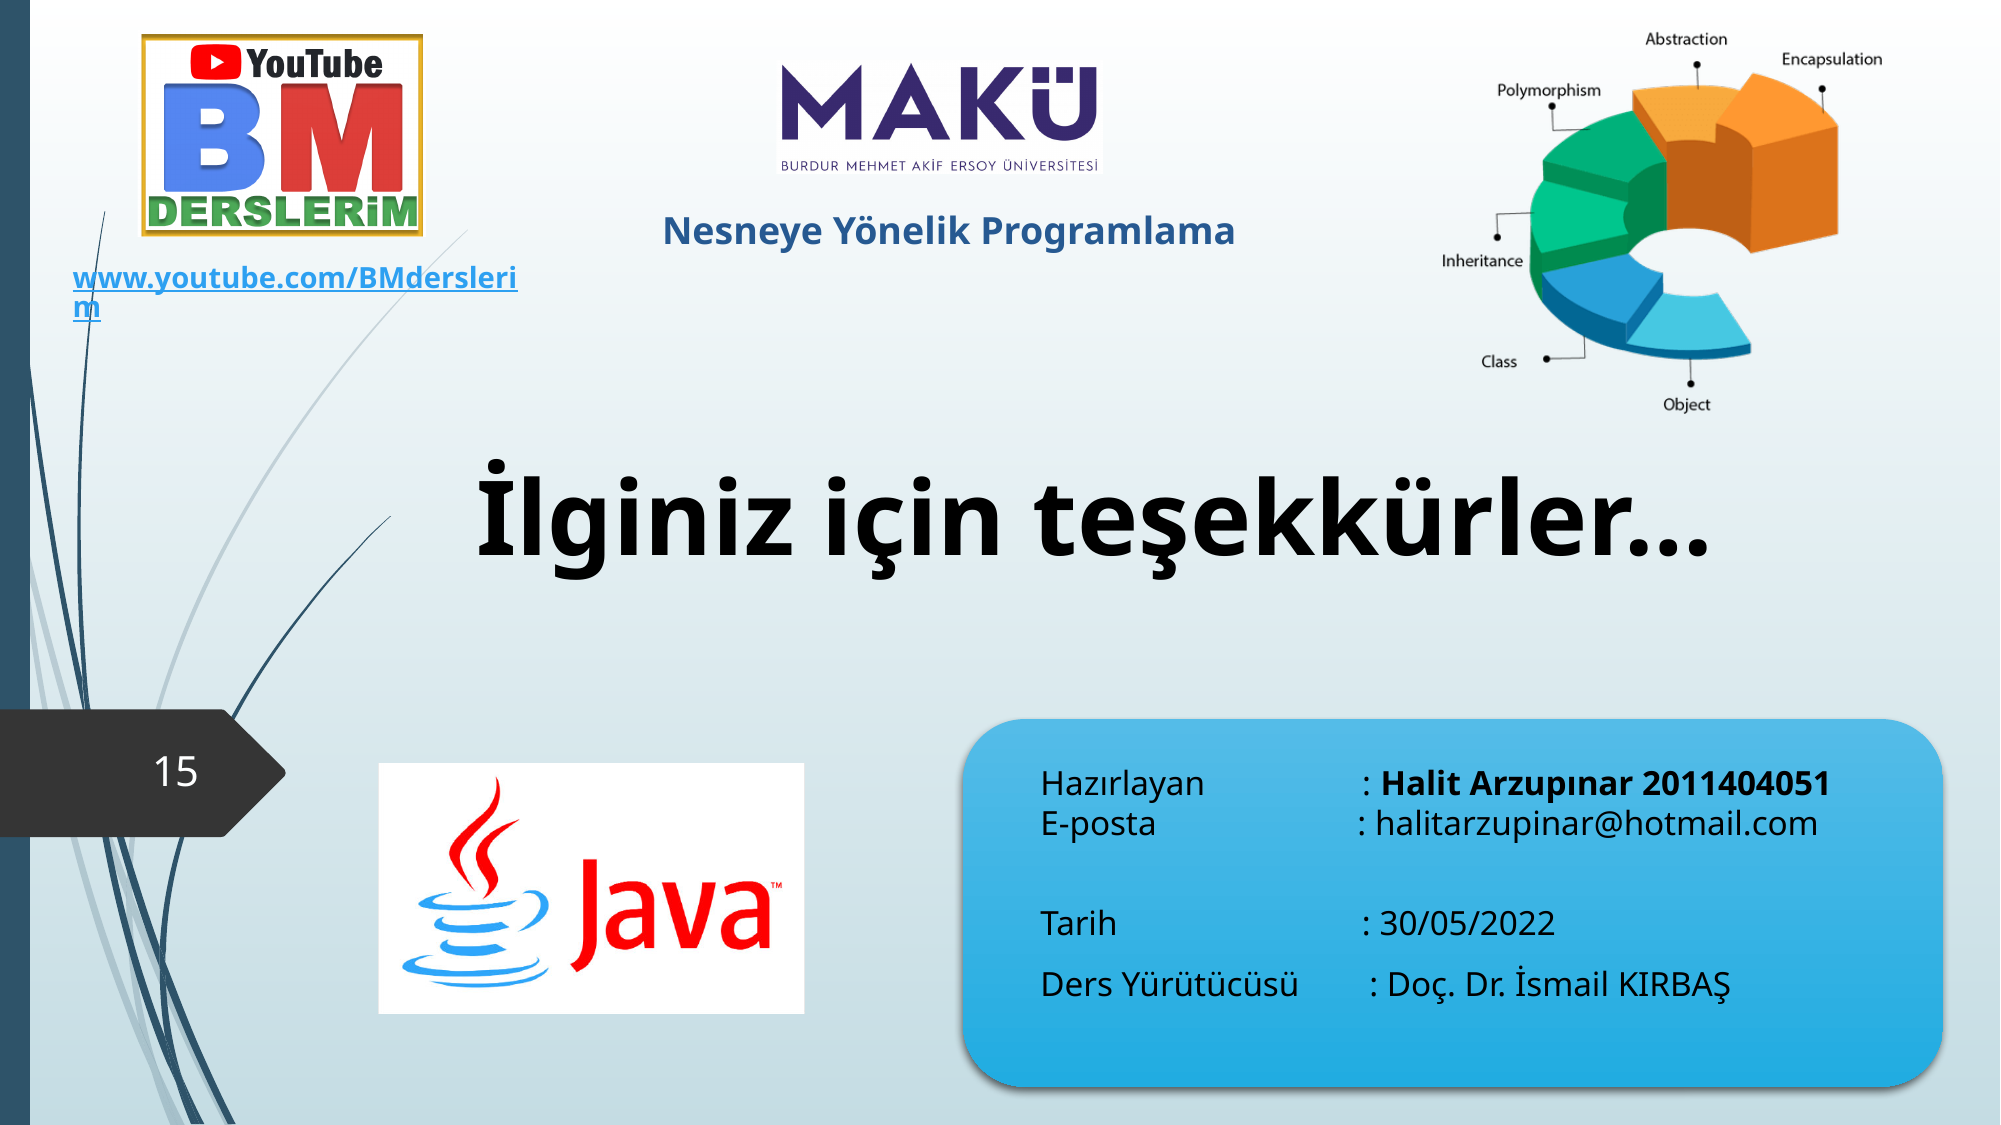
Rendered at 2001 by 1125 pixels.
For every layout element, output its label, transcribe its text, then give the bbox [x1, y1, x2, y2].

slide_number ‹#› [87, 743, 216, 803]
picture [776, 60, 1104, 174]
text_box [963, 719, 1944, 1087]
text_box Hazırlayan : Halit Arzupınar 2011404051 E-posta : halitarzupinar@hotmail.com Tarih : 30/05/2022 Ders Yürütücüsü : Doç. Dr. İsmail KIRBAŞ [1025, 754, 1928, 1086]
text_box www.youtube.com/BMderslerim [57, 251, 544, 302]
title İlginiz için teşekkürler… [460, 437, 1736, 584]
picture [378, 763, 805, 1014]
text_box Nesneye Yönelik Programlama [586, 199, 1313, 354]
picture [1401, 17, 1987, 415]
picture [137, 30, 427, 238]
